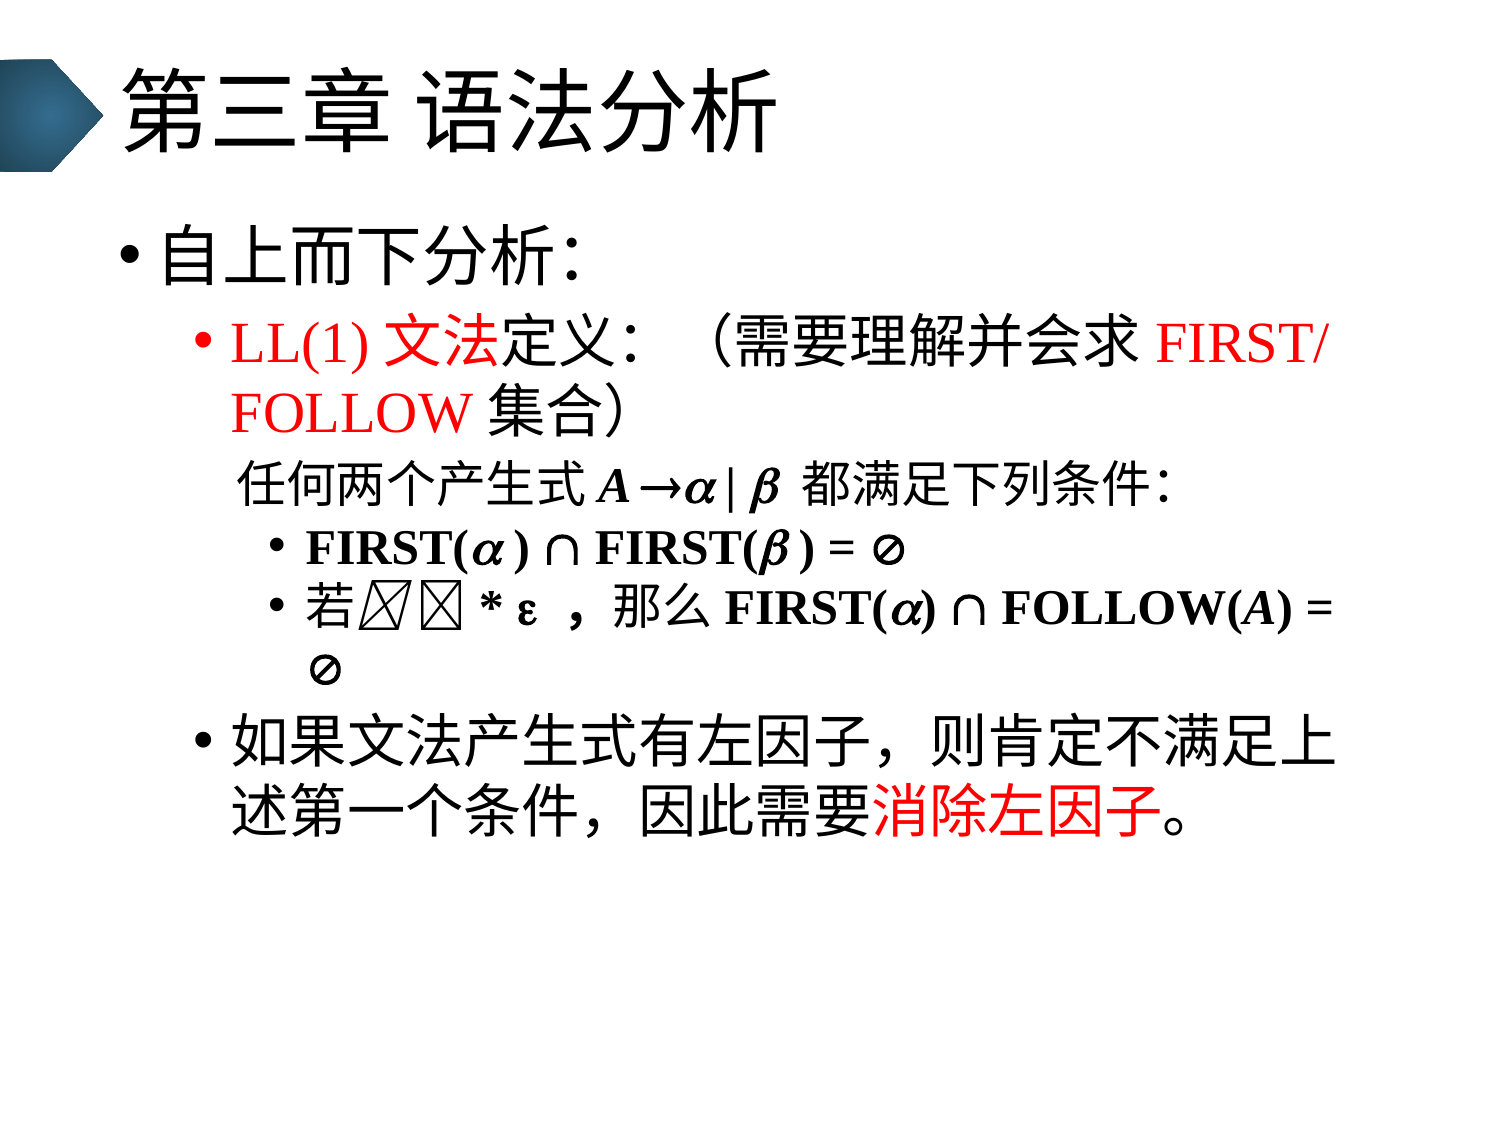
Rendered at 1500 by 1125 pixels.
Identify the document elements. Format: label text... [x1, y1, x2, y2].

list 自上而下分析： LL(1)文法定义：（需要理解并会求FIRST/FOLLOW集合） 任何两个产生式A  |  都满足下列条件： FIRST( )  FIRST( ) =  若 *  ，那么FIRST()  FOLLOW(A) =  如果文法产生式有左因子，则肯定不满足上述第一个条件，因此需要消除左因子。 [103, 206, 1397, 1014]
title 第三章 语法分析 [103, 37, 1397, 194]
